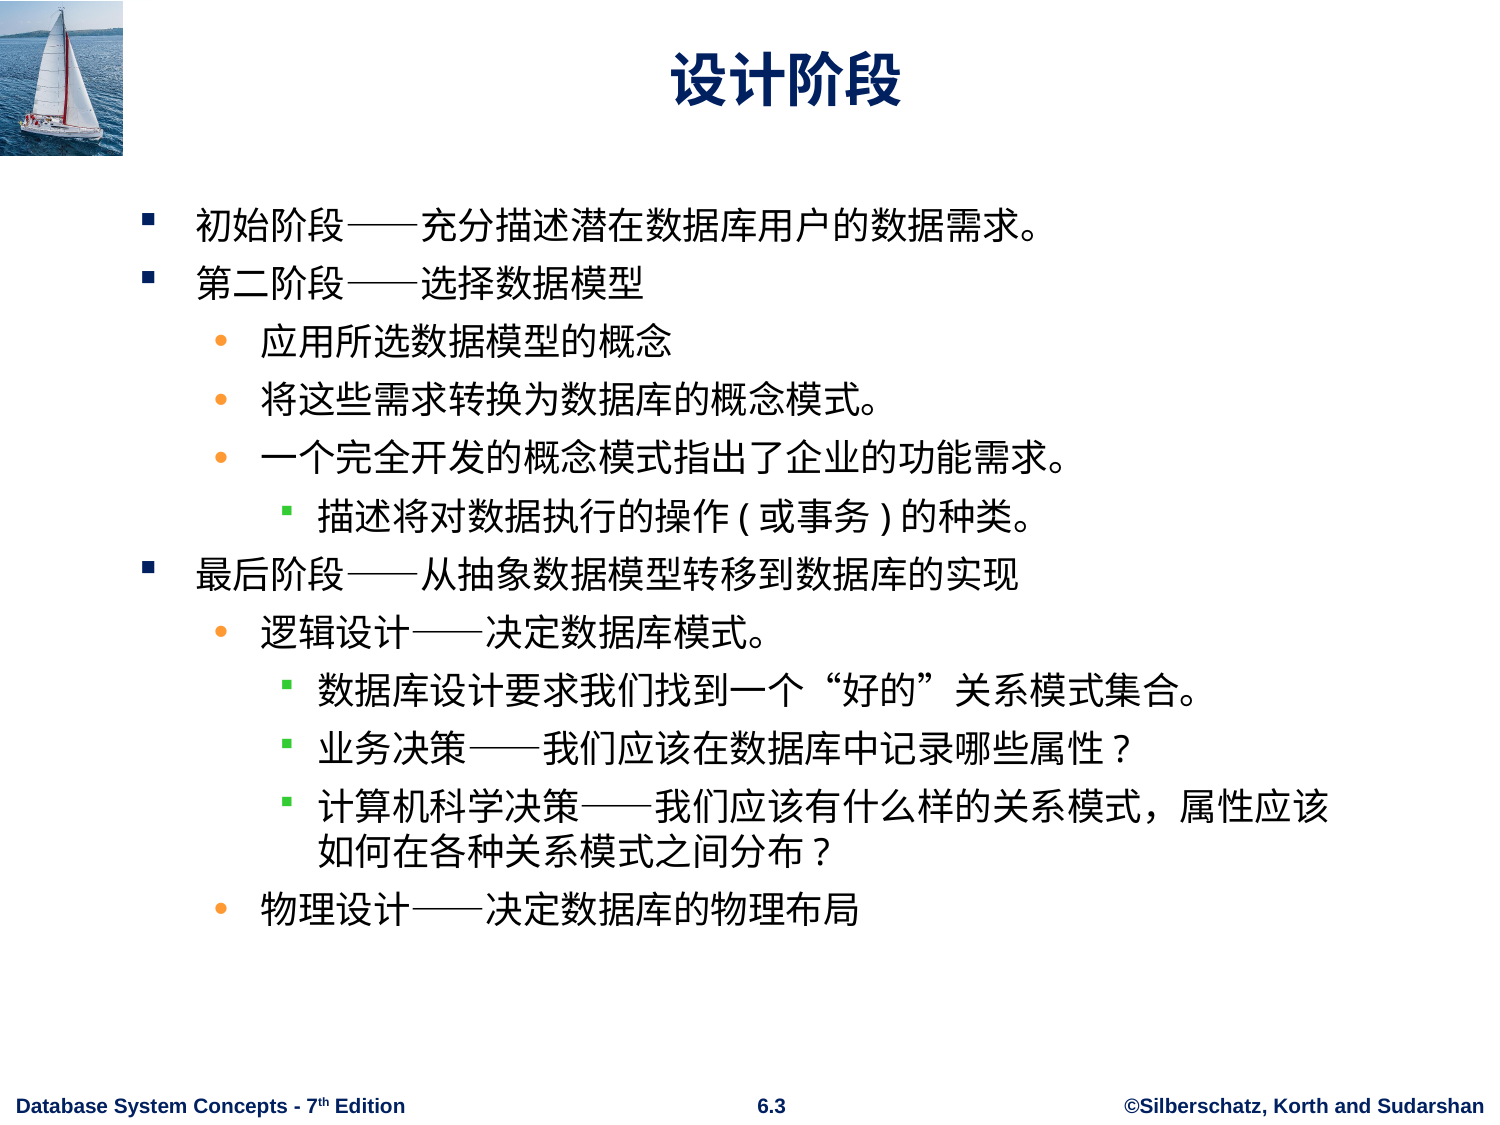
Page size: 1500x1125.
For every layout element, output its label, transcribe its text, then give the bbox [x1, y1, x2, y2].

title 设计阶段 [123, 20, 1450, 121]
picture [0, 1, 123, 156]
list 初始阶段——充分描述潜在数据库用户的数据需求。 第二阶段——选择数据模型 应用所选数据模型的概念 将这些需求转换为数据库的概念模式。 一个完全开发的概念模式指出了企业的功能需求。 描述将对数据执行的操作(或事务)的种类。 最后阶段——从抽象数据模型转移到数据库的实现 逻辑设计——决定数据库模式。 数据库设计要求我们找到一个“好的”关系模式集合。 业务决策——我们应该在数据库中记录哪些属性? 计算机科学决策——我们应该有什么样的关系模式，属性应该如何在各种关系模式之间分布? 物理设计——决定数据库的物理布局 [123, 194, 1370, 1020]
